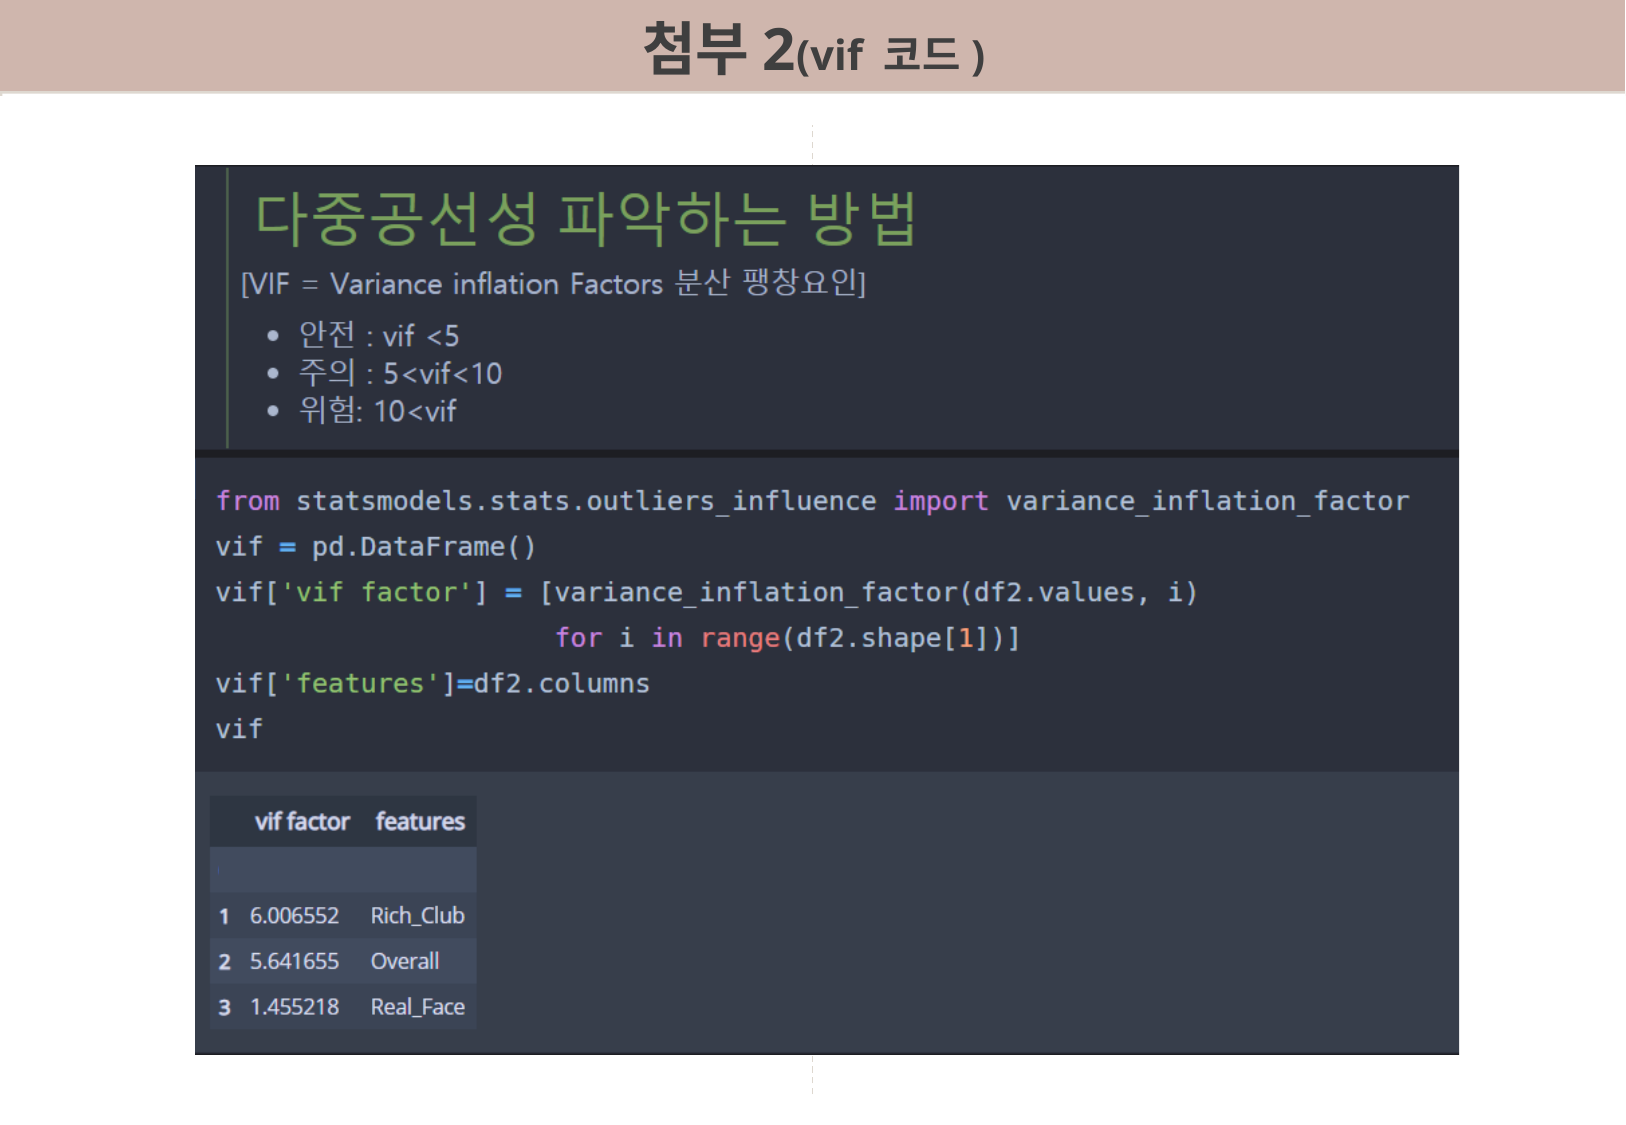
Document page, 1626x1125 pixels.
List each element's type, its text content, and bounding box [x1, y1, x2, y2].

text_box [2, 93, 1625, 1125]
picture [194, 164, 1460, 1055]
title 첨부2(vif 코드) [0, 0, 1625, 94]
